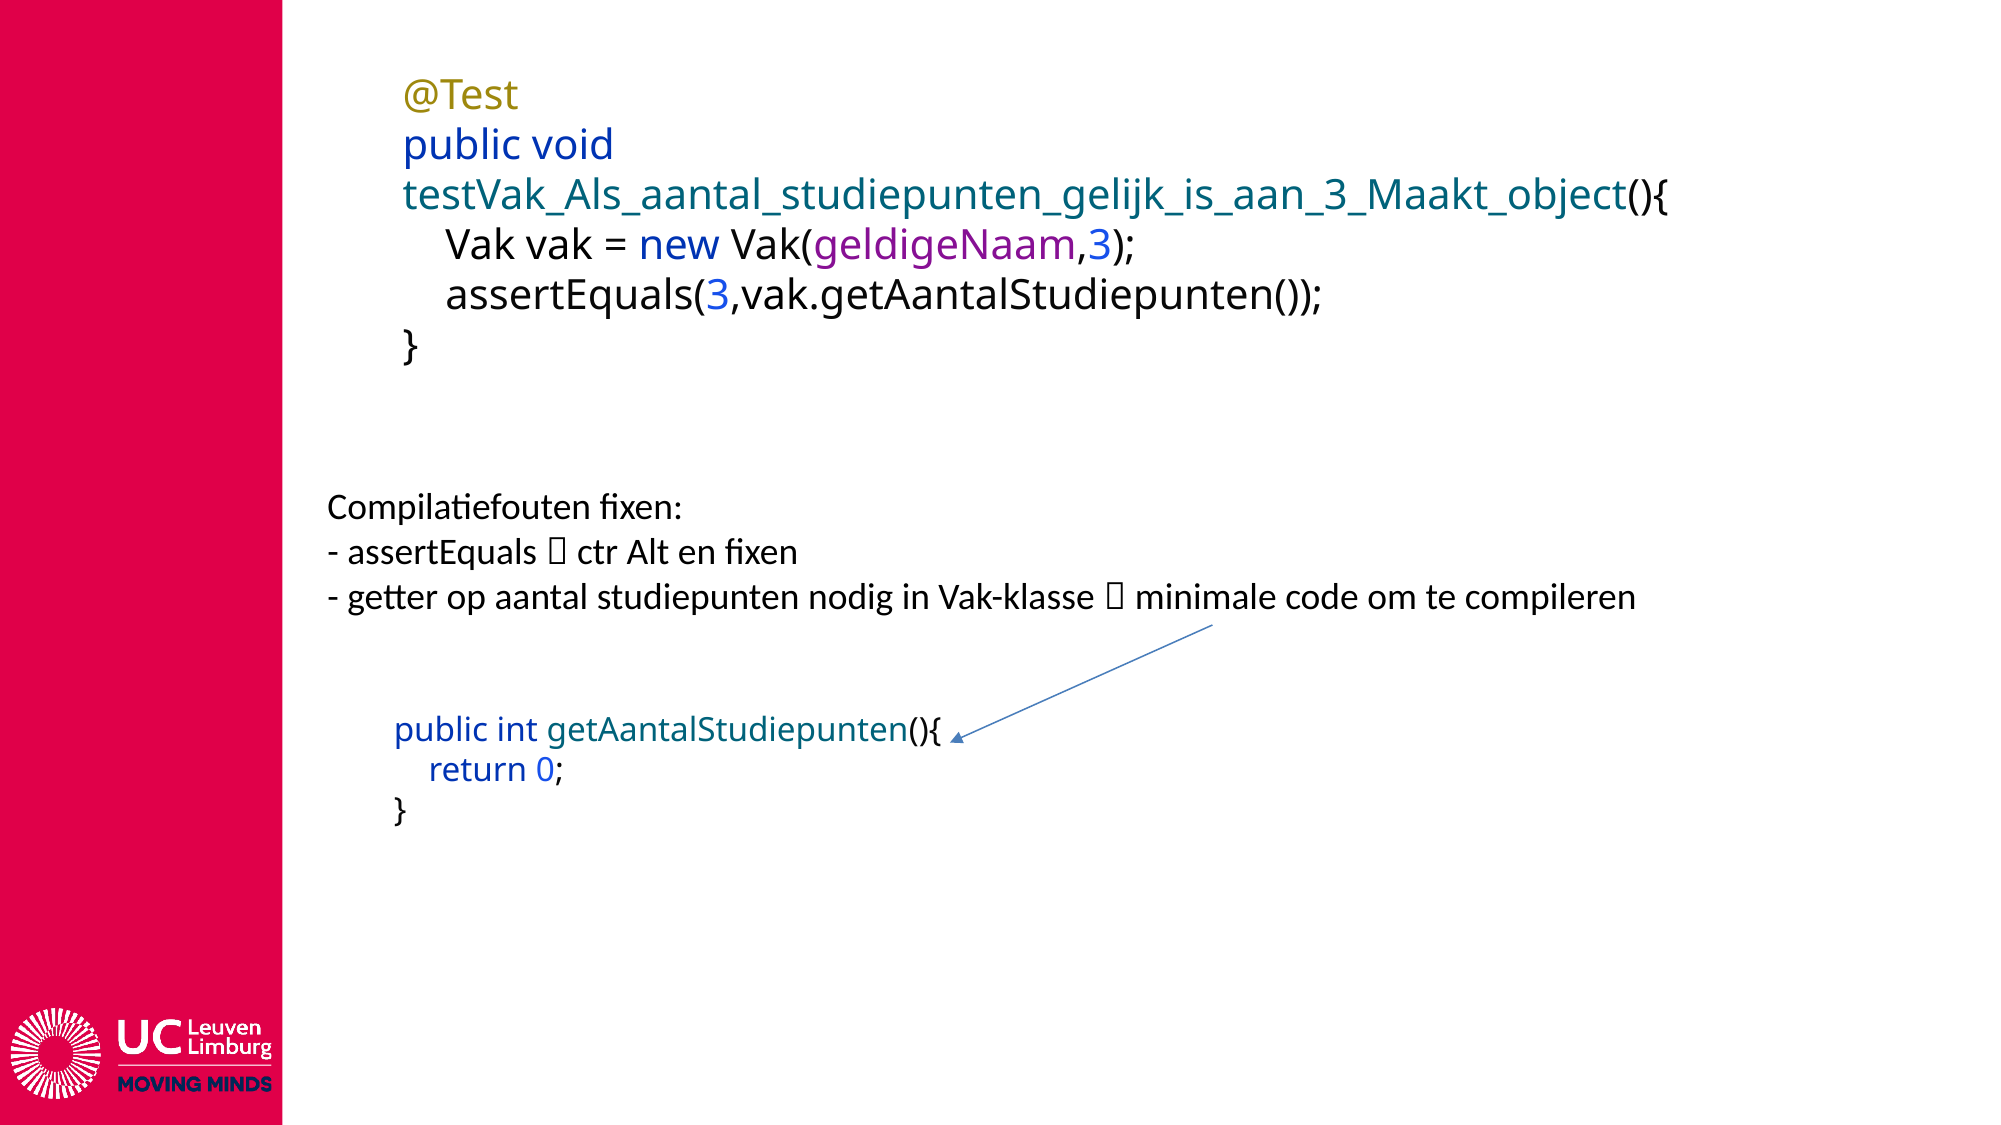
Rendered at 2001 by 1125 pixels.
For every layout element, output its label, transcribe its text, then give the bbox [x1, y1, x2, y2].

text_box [949, 624, 1213, 743]
text_box Compilatiefouten fixen: - assertEquals  ctr Alt en fixen - getter op aantal studiepunten nodig in Vak-klasse  minimale code om te compileren [312, 474, 1775, 625]
text_box public int getAantalStudiepunten(){ return 0; } [378, 700, 957, 836]
picture [10, 1008, 272, 1099]
list @Test public void testVak_Als_aantal_studiepunten_gelijk_is_aan_3_Maakt_object(){ Vak vak = new Vak(geldigeNaam,3); assertEquals(3,vak.getAantalStudiepunten()); } [387, 0, 1775, 474]
